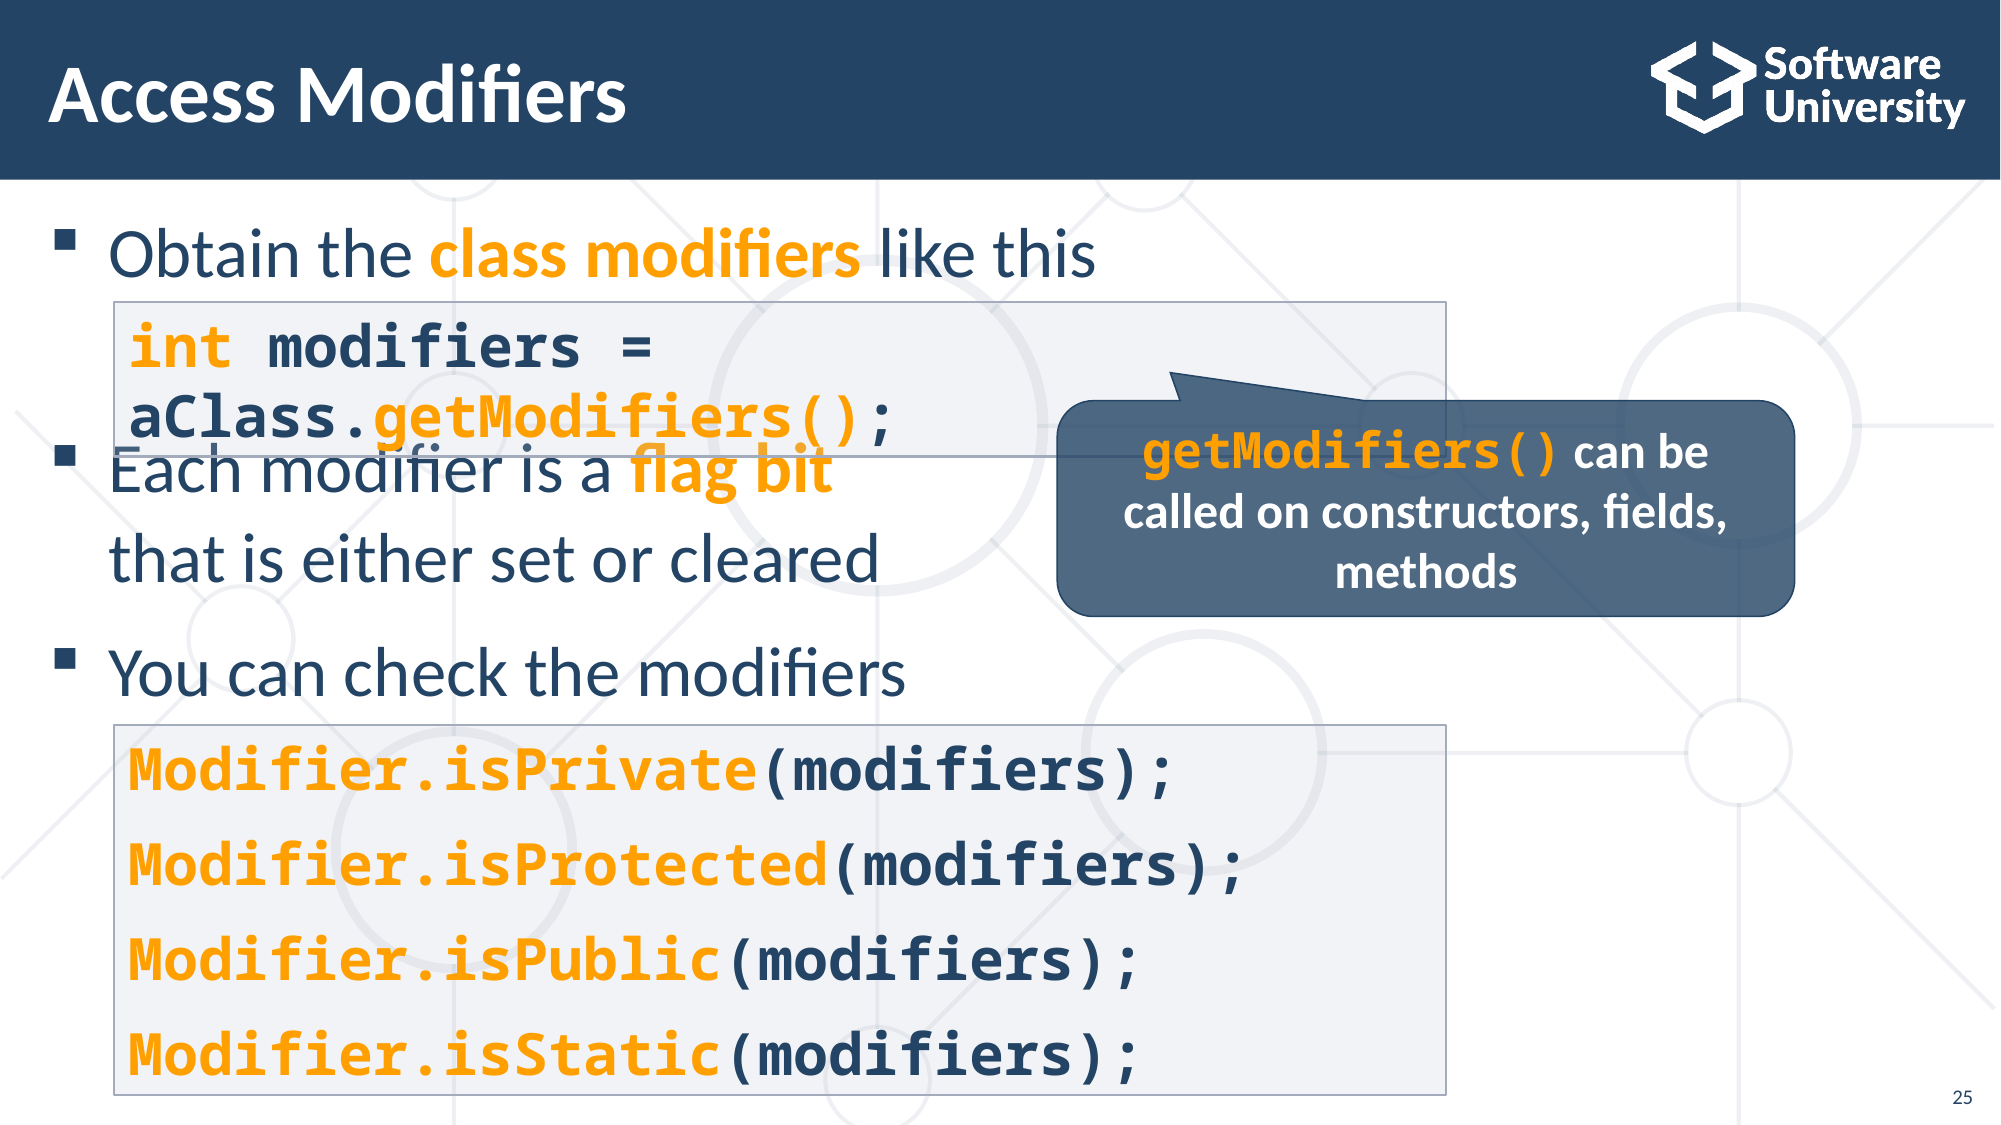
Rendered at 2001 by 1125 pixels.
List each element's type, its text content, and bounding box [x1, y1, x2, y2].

picture [1651, 41, 1966, 134]
slide_number 25 [1927, 1067, 1989, 1117]
text_box getModifiers() can be called on constructors, fields, methods [1057, 372, 1795, 617]
text_box Modifier.isPrivate(modifiers); Modifier.isProtected(modifiers); Modifier.isPublic(modifiers); Modifier.isStatic(modifiers); [114, 725, 1446, 1095]
text_box int modifiers = aClass.getModifiers(); [114, 301, 1446, 457]
title Access Modifiers [31, 16, 1625, 162]
list Obtain the class modifiers like this Еach modifier is a flag bit that is either set or cleared You can check the modifiers [31, 196, 1970, 1099]
